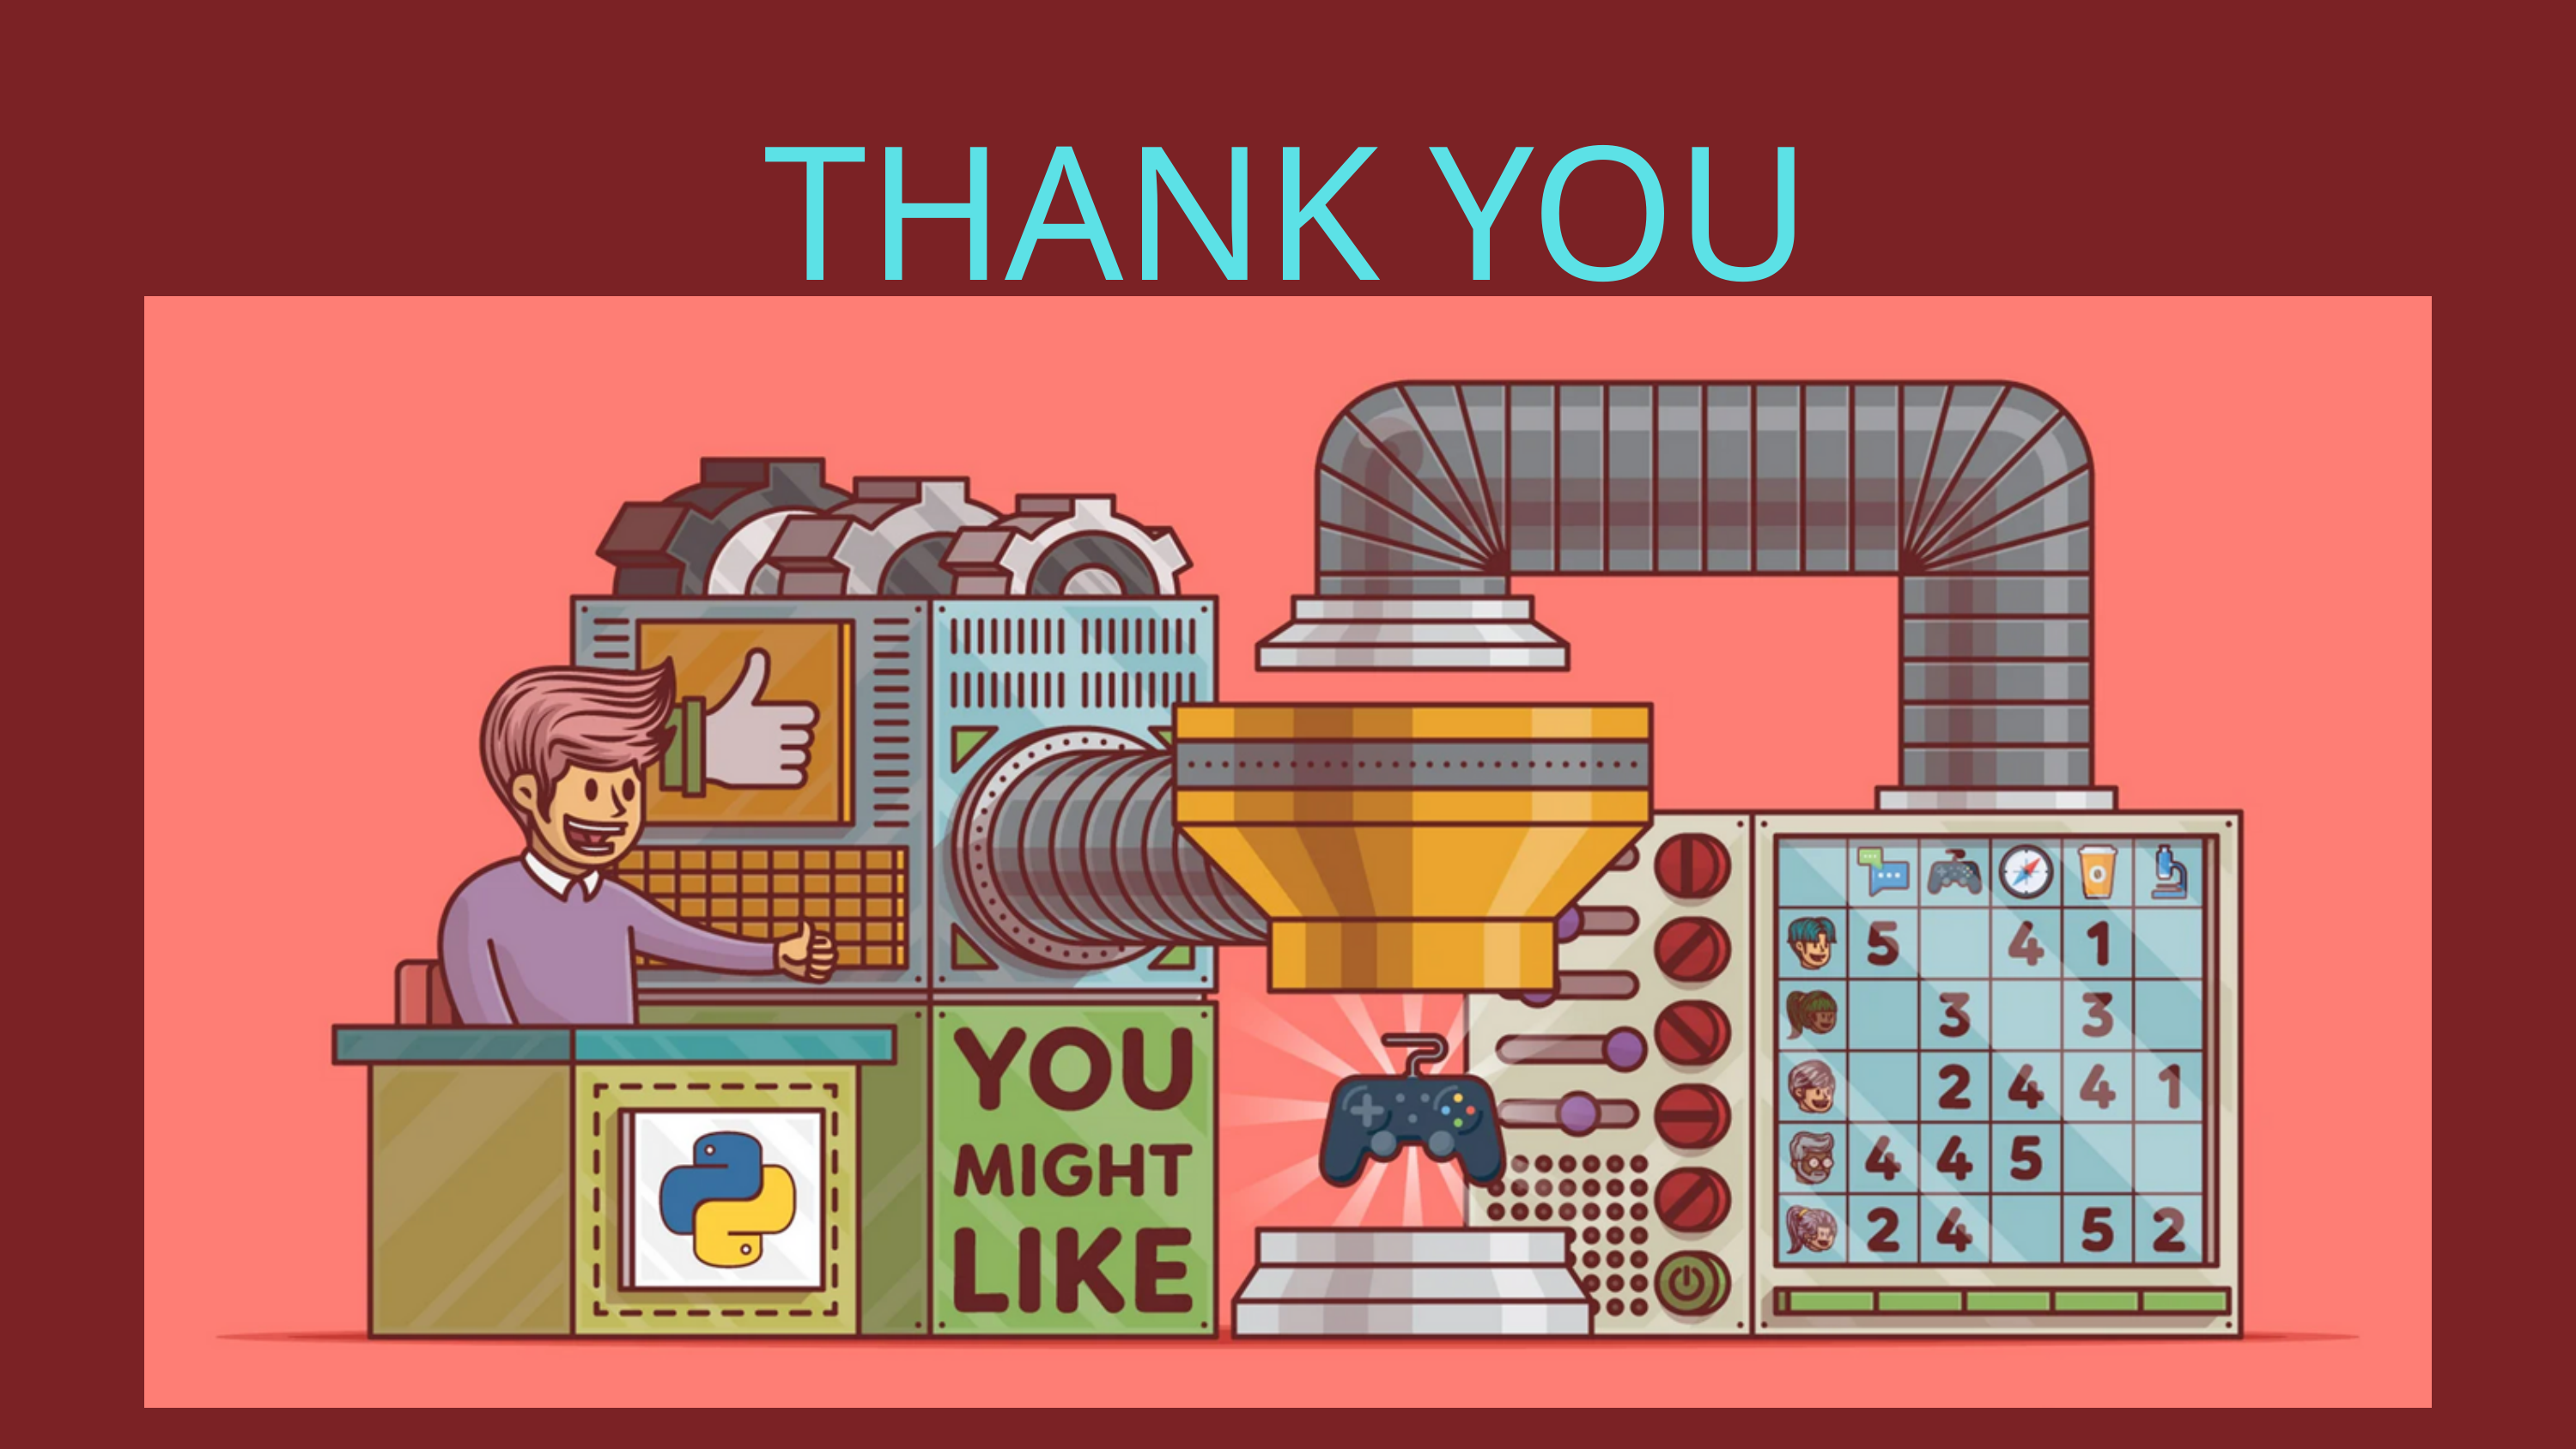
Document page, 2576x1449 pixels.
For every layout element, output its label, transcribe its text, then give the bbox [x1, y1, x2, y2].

text_box THANK YOU [353, 5, 2223, 294]
picture [144, 296, 2432, 1408]
